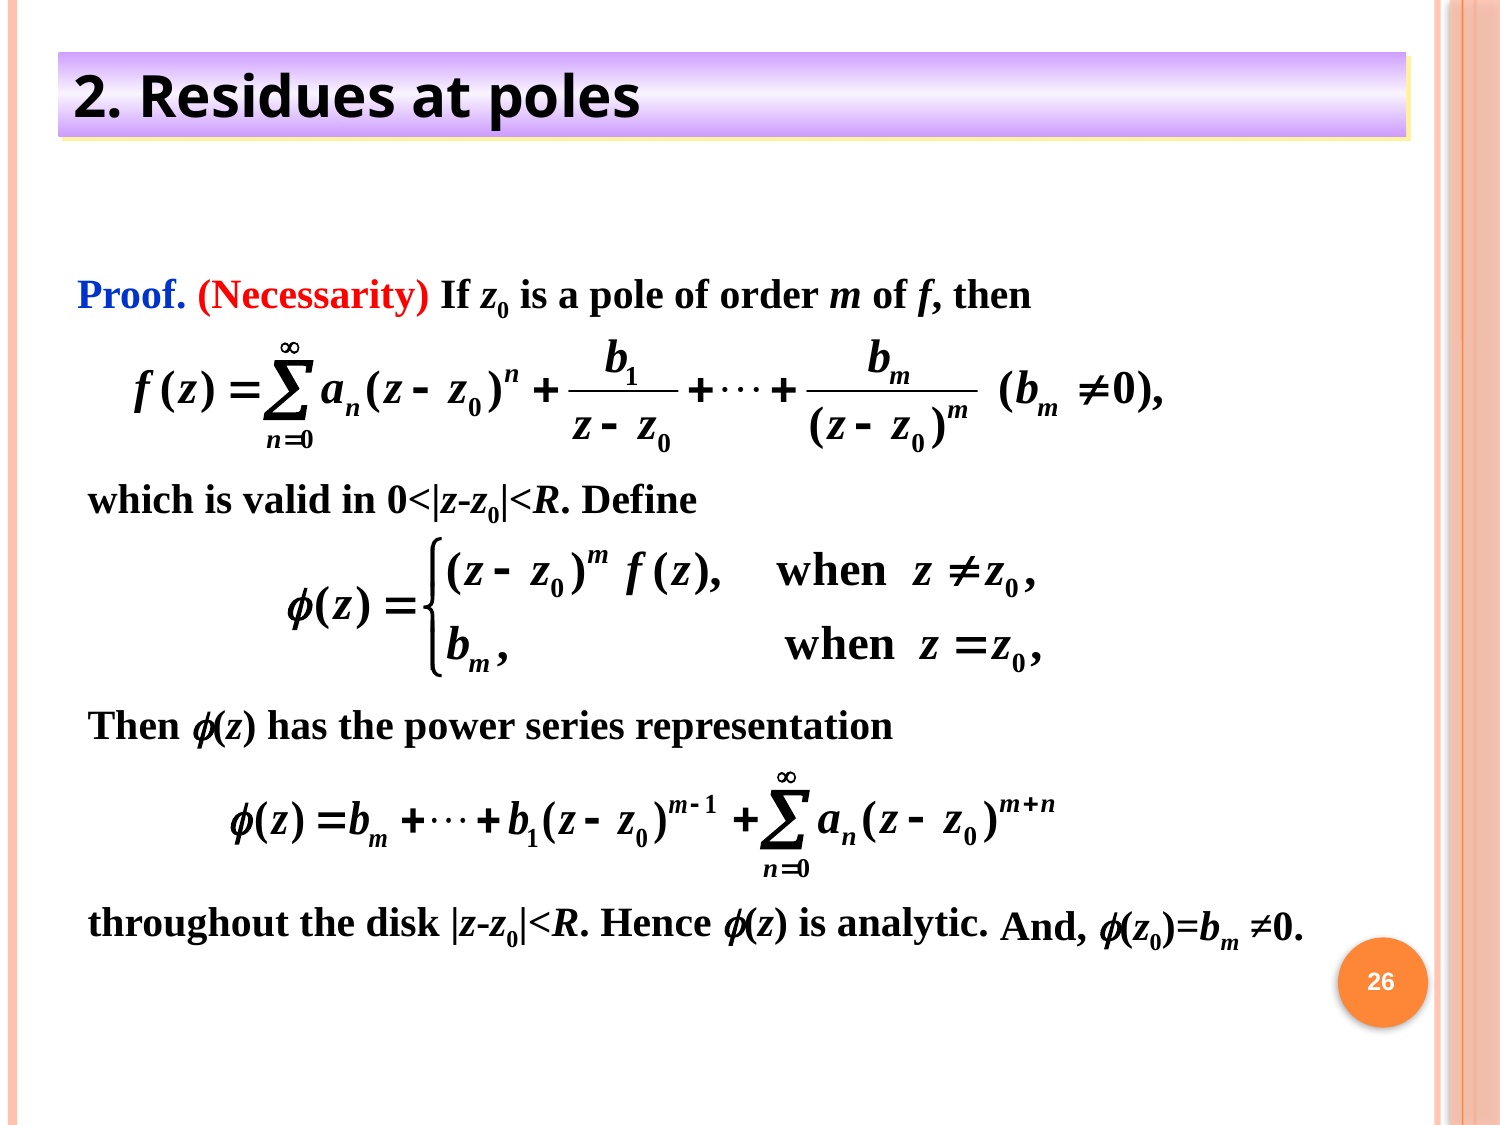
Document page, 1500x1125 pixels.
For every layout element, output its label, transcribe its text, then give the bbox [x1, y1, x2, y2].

text_box 2. Residues at poles [58, 52, 1407, 137]
text_box throughout the disk |z-z0|<R. Hence f(z) is analytic. [87, 883, 1425, 952]
text_box which is valid in 0<|z-z0|<R. Define [87, 460, 1388, 529]
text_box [116, 324, 1174, 463]
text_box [224, 782, 718, 859]
text_box Proof. (Necessarity) If z0 is a pole of order m of f, then [62, 259, 1413, 331]
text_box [280, 527, 1051, 688]
slide_number 26 [1331, 937, 1432, 1023]
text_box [724, 754, 1065, 888]
text_box And, f(z0)=bm ≠0. [999, 952, 1331, 956]
text_box Then f(z) has the power series representation [87, 687, 1400, 748]
